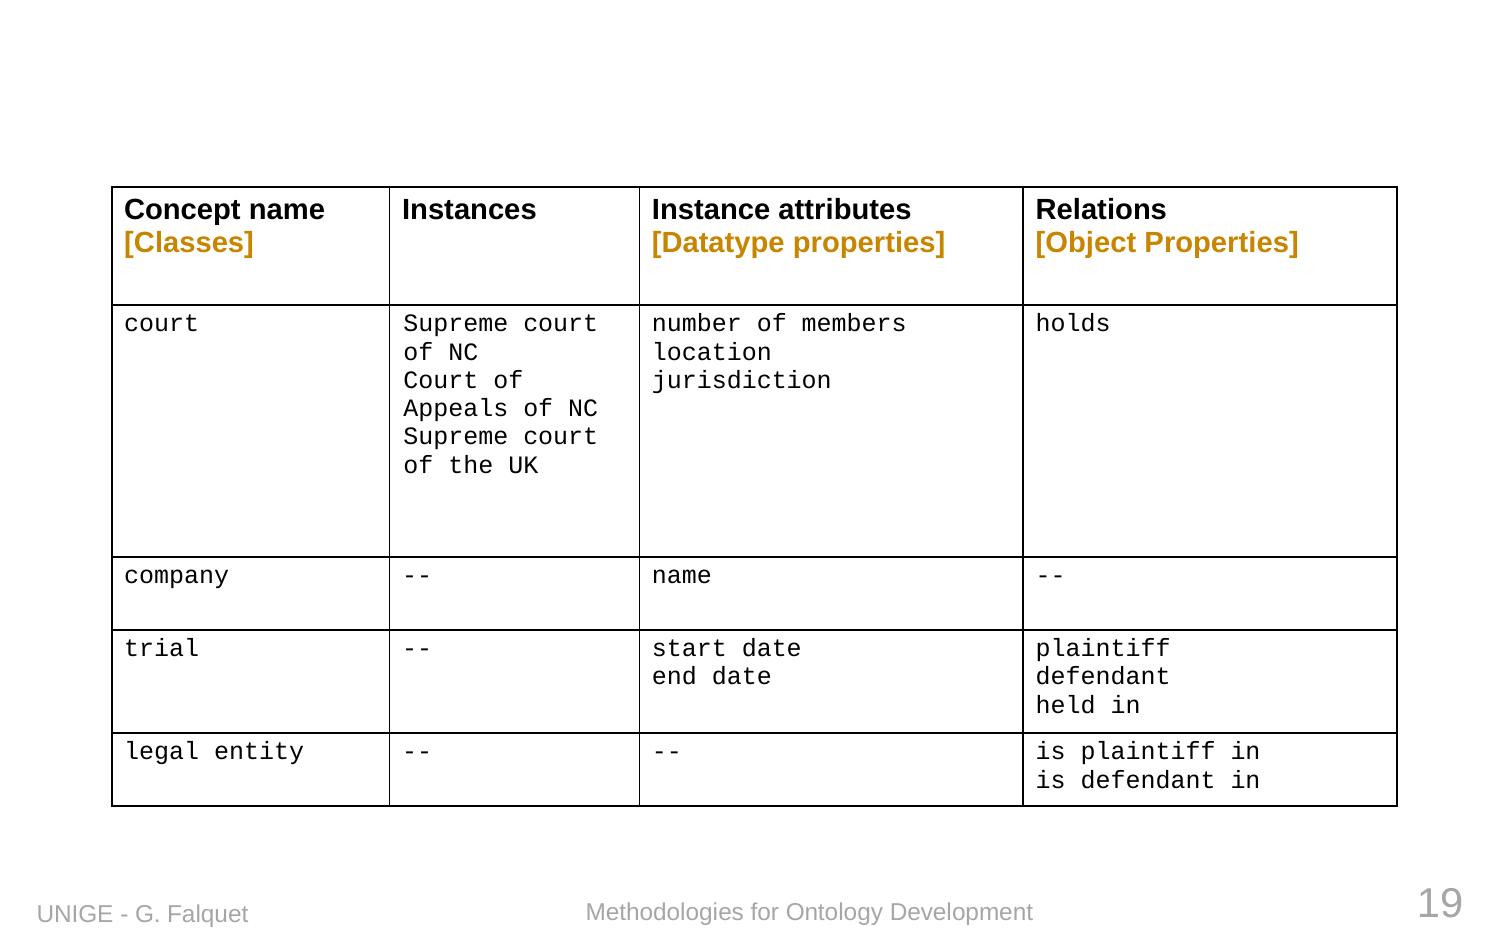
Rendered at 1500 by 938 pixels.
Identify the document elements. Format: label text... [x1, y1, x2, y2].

table_cell trial [113, 631, 389, 732]
table_header Relations [Object Properties] [1024, 188, 1396, 304]
table_cell is plaintiff in is defendant in [1024, 734, 1396, 805]
table_header Concept name [Classes] [113, 188, 389, 304]
table_cell start date end date [640, 631, 1022, 732]
table_cell -- [390, 558, 639, 629]
table_cell -- [390, 734, 639, 805]
table_cell -- [640, 734, 1022, 805]
table_cell plaintiff defendant held in [1024, 631, 1396, 732]
table_cell -- [390, 631, 639, 732]
table_cell name [640, 558, 1022, 629]
table_cell court [113, 306, 389, 556]
table_header Instance attributes [Datatype properties] [640, 188, 1022, 304]
table_cell company [113, 558, 389, 629]
table_header Instances [390, 188, 639, 304]
table_cell holds [1024, 306, 1396, 556]
table_cell number of members location jurisdiction [640, 306, 1022, 556]
slide_number 19 [1165, 867, 1479, 931]
footer UNIGE - G. Falquet [21, 890, 497, 938]
slide_number Methodologies for Ontology Development [570, 888, 1146, 938]
table_cell Supreme court of NC Court of Appeals of NC Supreme court of the UK [390, 306, 639, 556]
table_cell legal entity [113, 734, 389, 805]
table_cell -- [1024, 558, 1396, 629]
